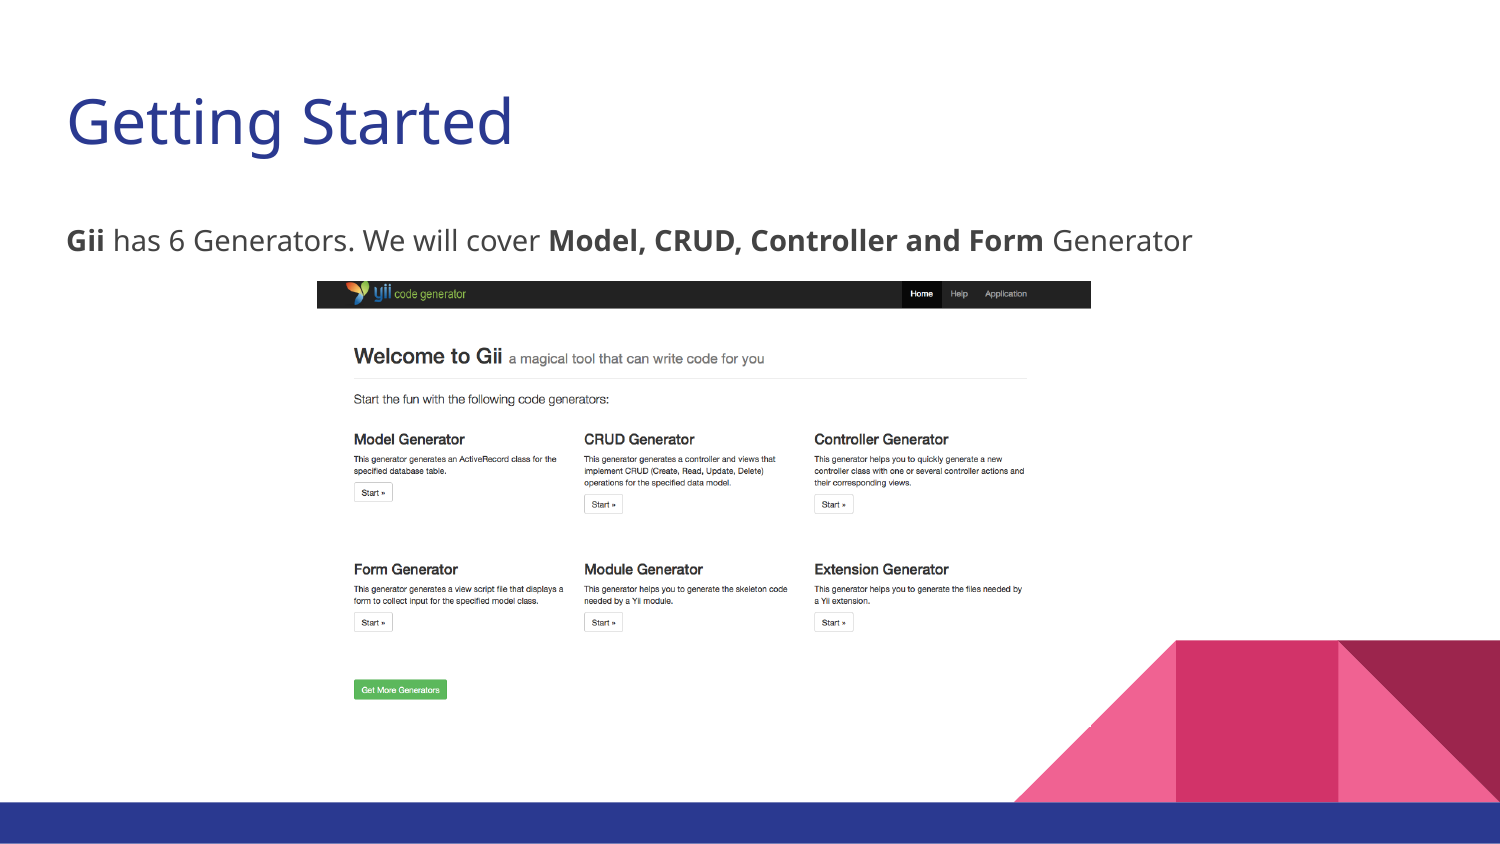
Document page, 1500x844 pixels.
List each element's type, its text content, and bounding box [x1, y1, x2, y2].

title Getting Started [51, 67, 1449, 167]
picture [317, 281, 1091, 727]
list Gii has 6 Generators. We will cover Model, CRUD, Controller and Form Generator [51, 201, 1449, 750]
